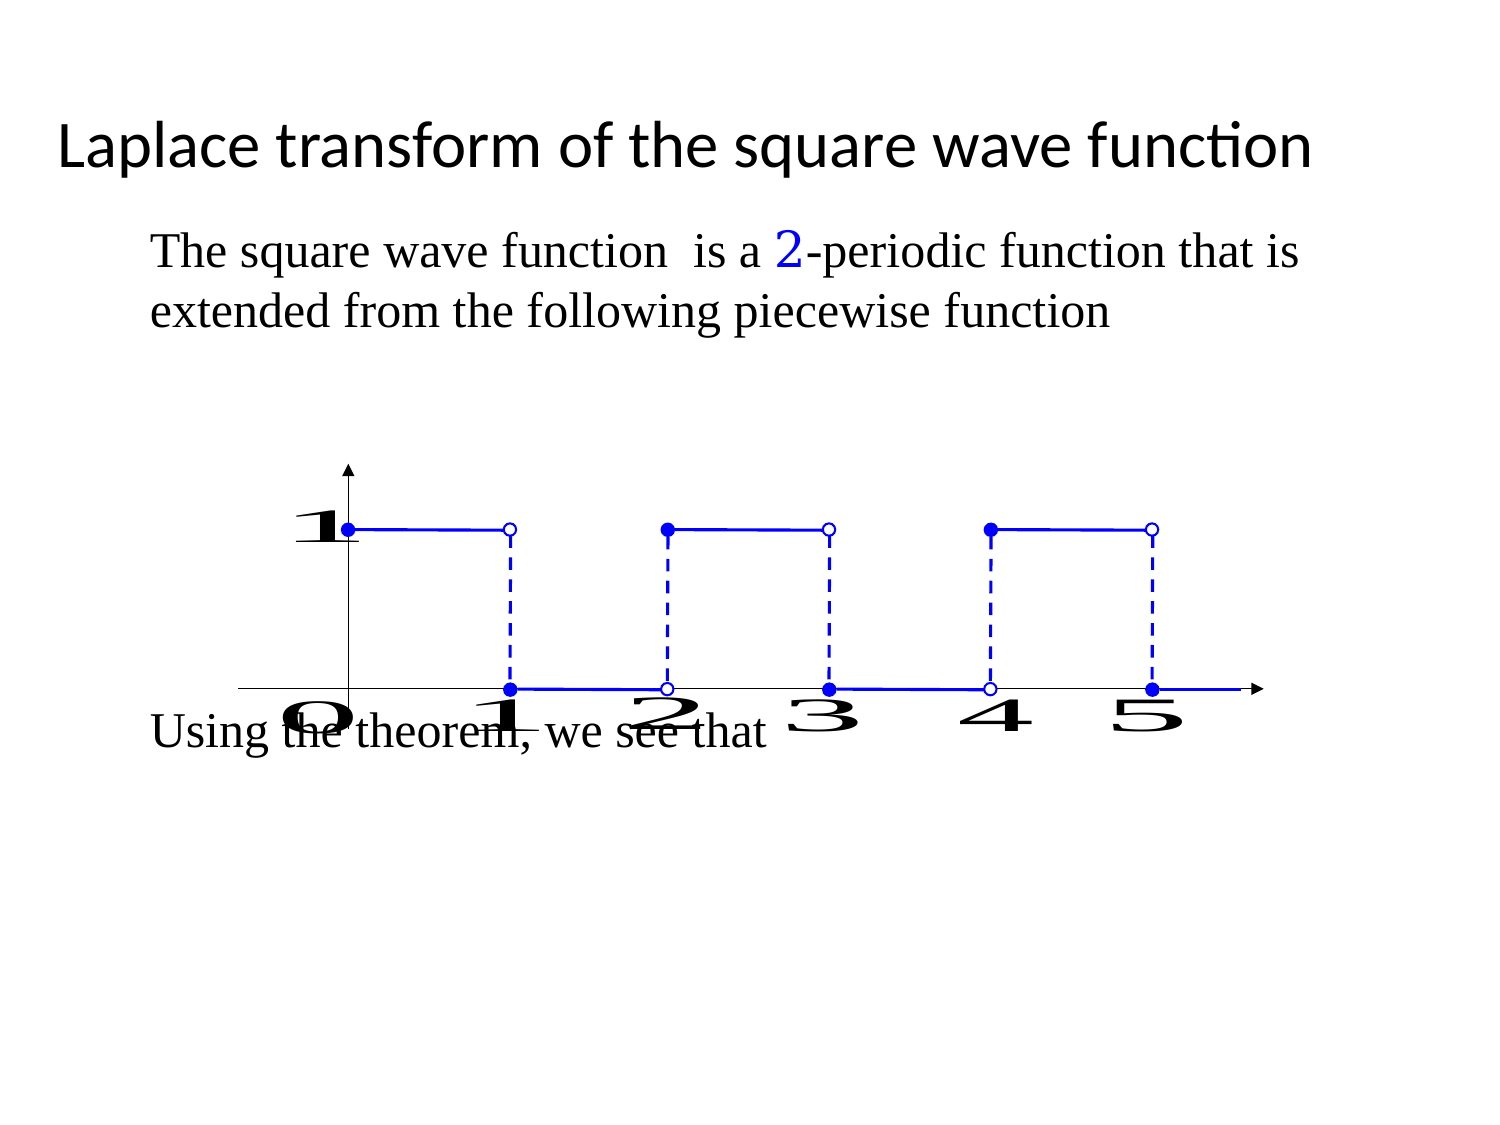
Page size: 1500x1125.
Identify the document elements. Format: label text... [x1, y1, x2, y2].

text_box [238, 463, 1264, 745]
text_box Laplace transform of the square wave function [42, 93, 1343, 188]
